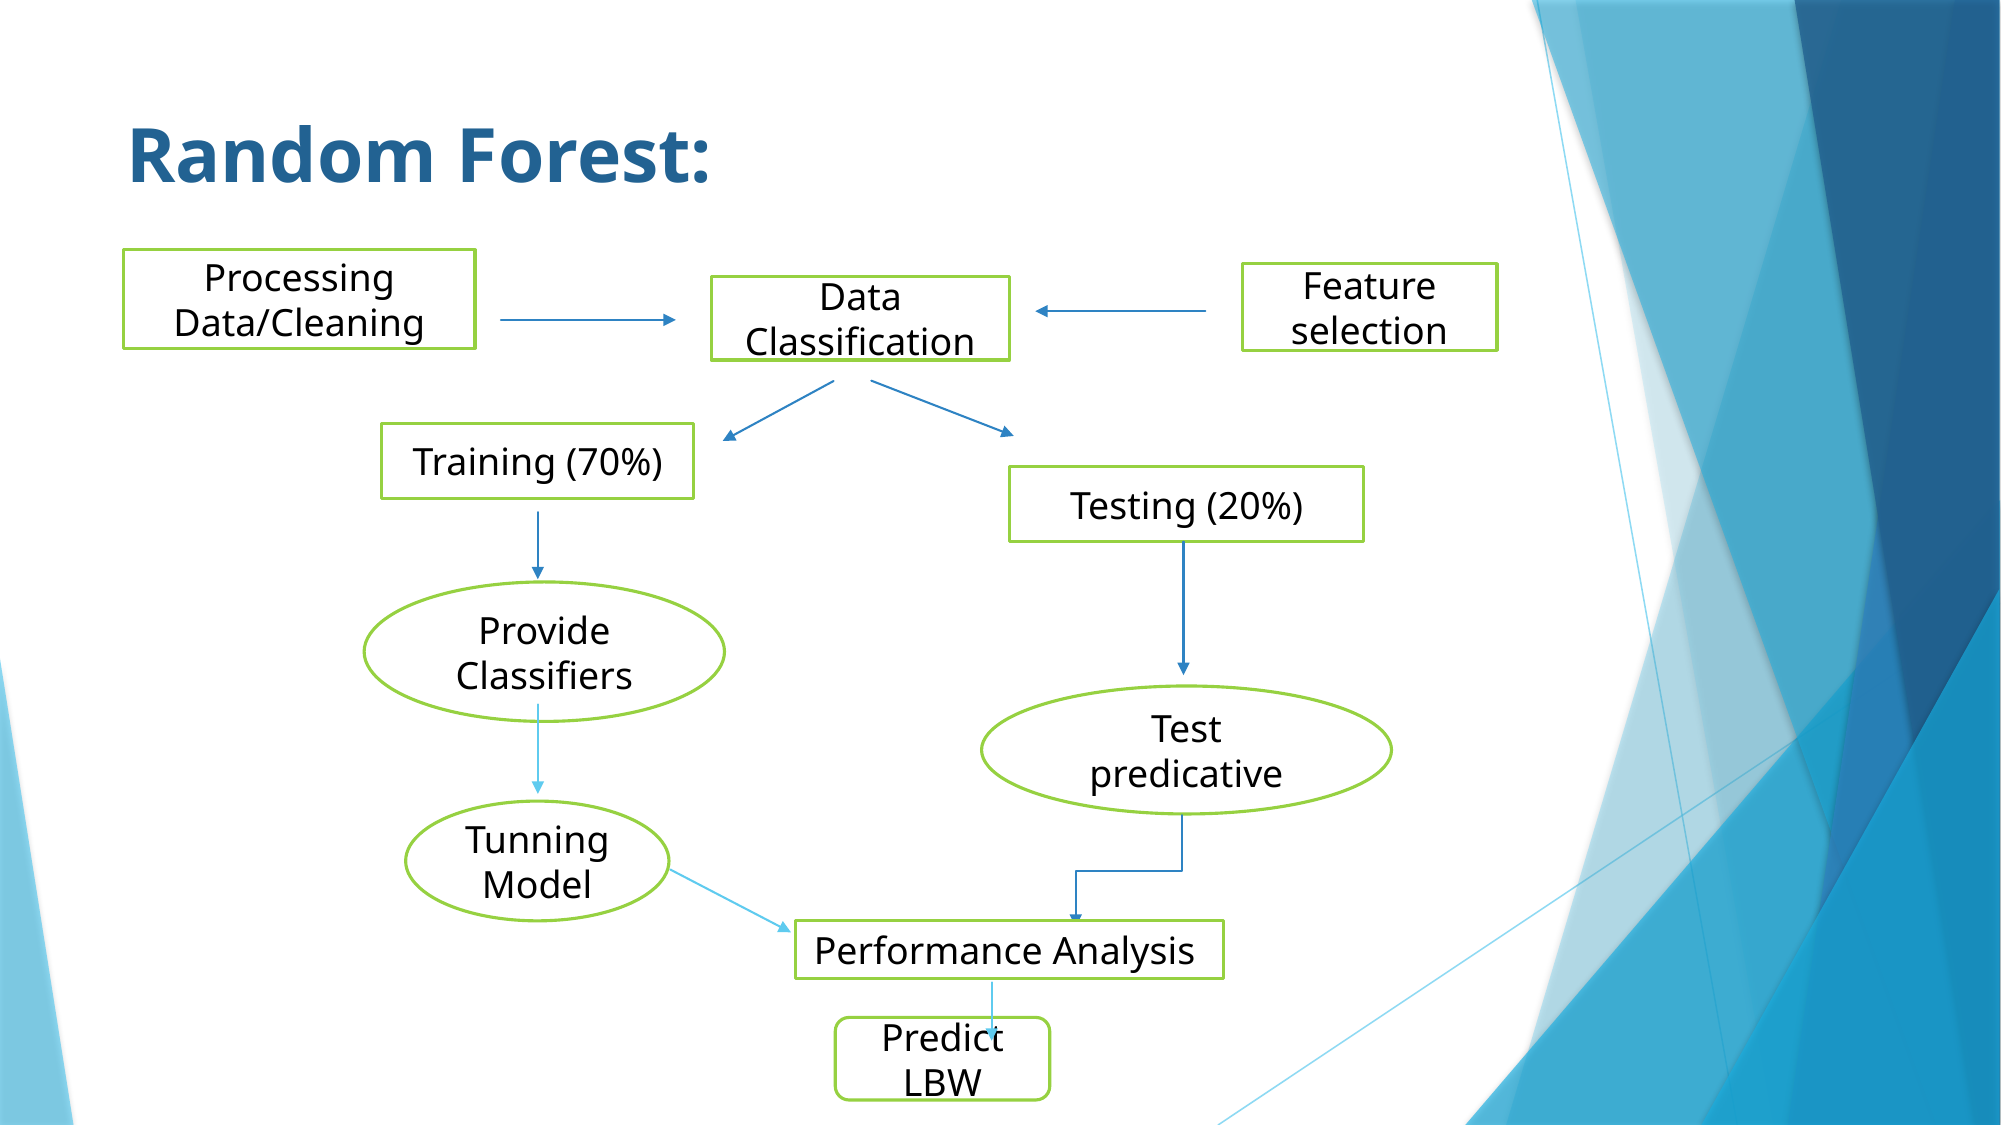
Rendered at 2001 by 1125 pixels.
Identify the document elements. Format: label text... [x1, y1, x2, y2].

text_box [870, 380, 1015, 437]
text_box Processing Data/Cleaning [122, 248, 477, 350]
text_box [1072, 817, 1186, 925]
text_box Tunning Model [404, 799, 671, 923]
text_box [722, 380, 835, 442]
text_box Training (70%) [380, 422, 695, 500]
text_box Predict LBW [833, 1015, 1052, 1102]
text_box Provide Classifiers [362, 580, 727, 723]
text_box Performance Analysis [794, 919, 1225, 980]
text_box Data Classification [710, 275, 1011, 362]
text_box Test predicative [979, 684, 1394, 816]
title Random Forest: [111, 99, 1522, 317]
text_box Feature selection [1241, 262, 1499, 352]
text_box Testing (20%) [1008, 465, 1365, 543]
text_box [669, 869, 792, 933]
